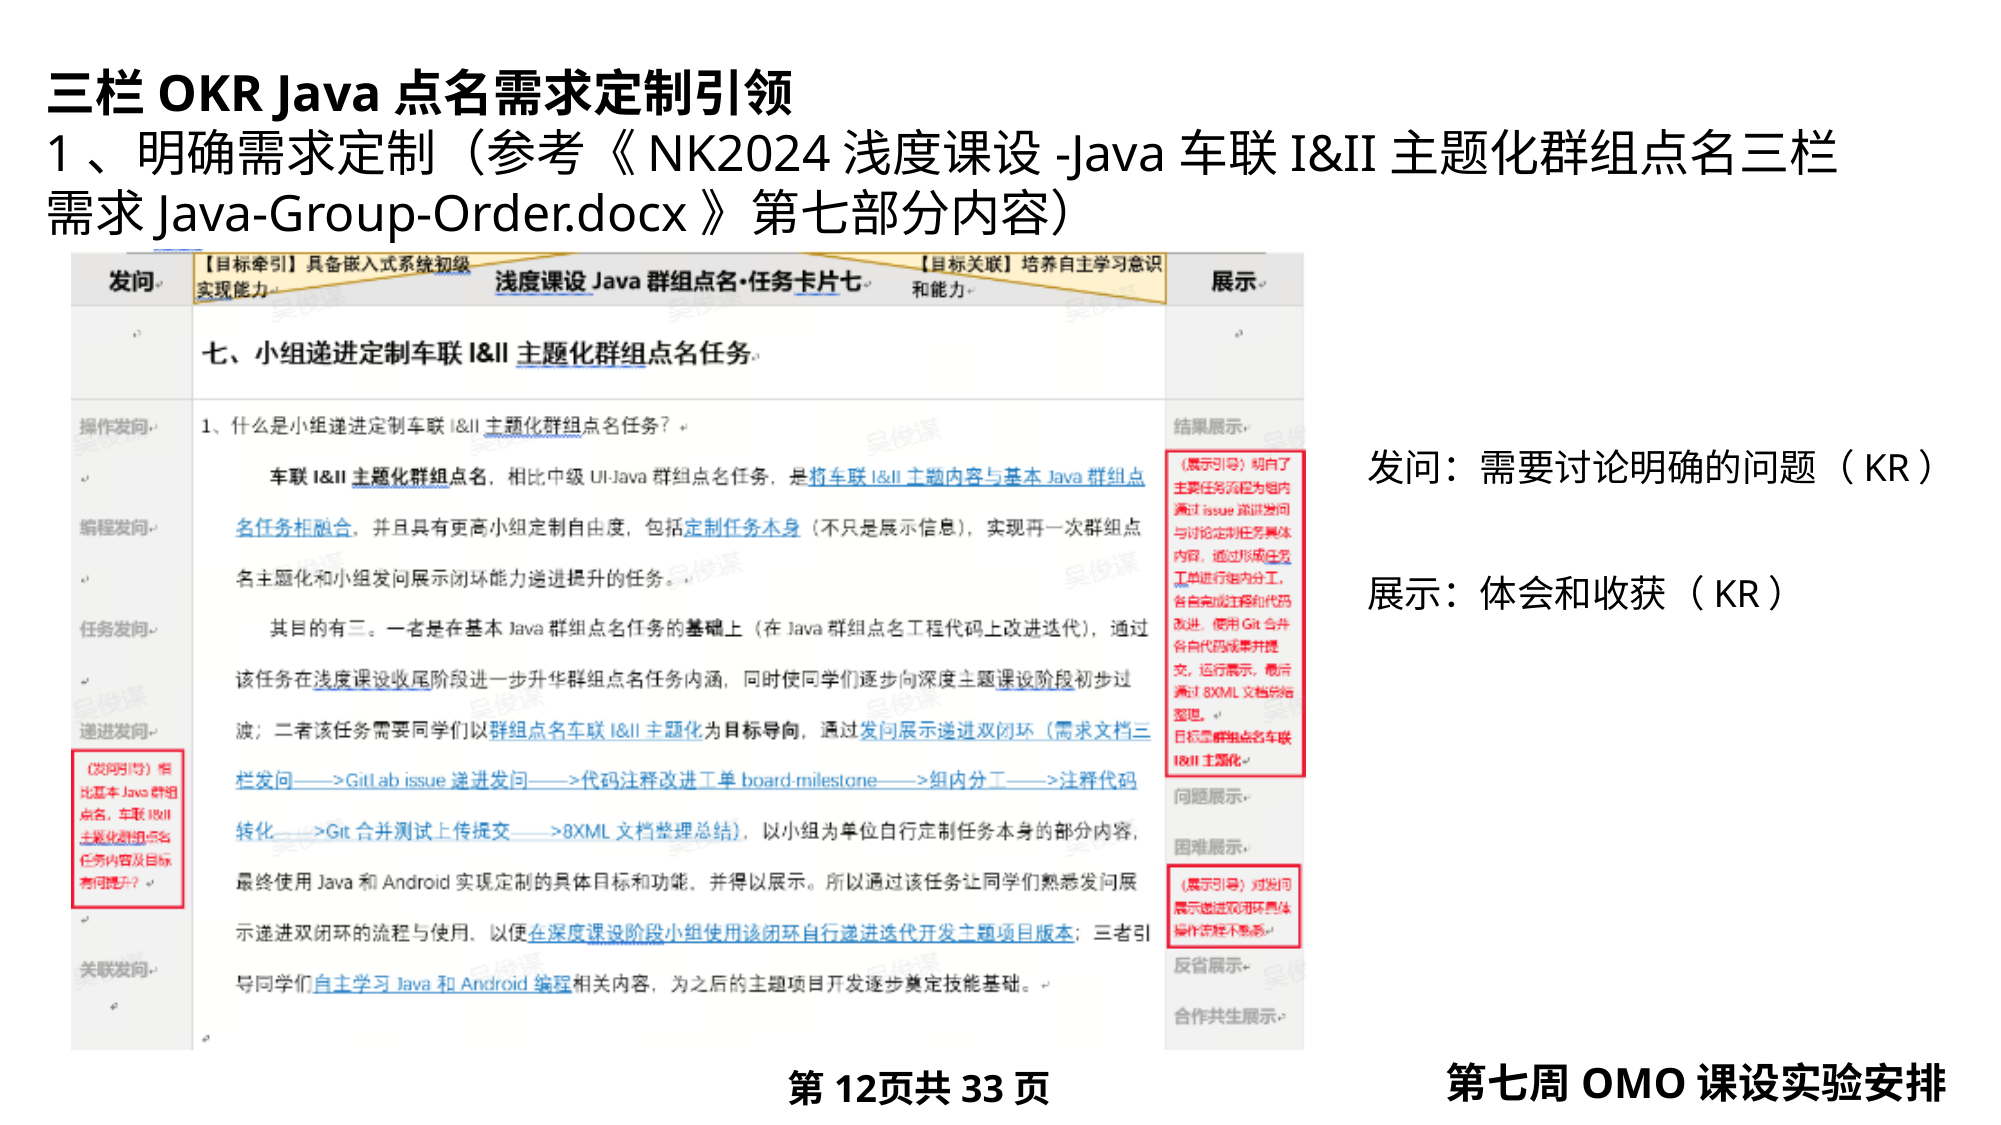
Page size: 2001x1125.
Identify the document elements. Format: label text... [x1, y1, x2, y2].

text_box 展示：体会和收获（KR） [1352, 562, 1822, 623]
picture [71, 249, 1306, 1050]
text_box 第七周OMO课设实验安排 [1430, 1049, 2000, 1116]
text_box 三栏OKR Java点名需求定制引领 1、明确需求定制（参考《NK2024浅度课设-Java车联I&II主题化群组点名三栏需求Java-Group-Order.docx》第七部分内容） [30, 54, 1902, 1050]
text_box 发问：需要讨论明确的问题（KR） [1352, 437, 1972, 497]
text_box 第页共33页 [767, 1057, 1071, 1125]
